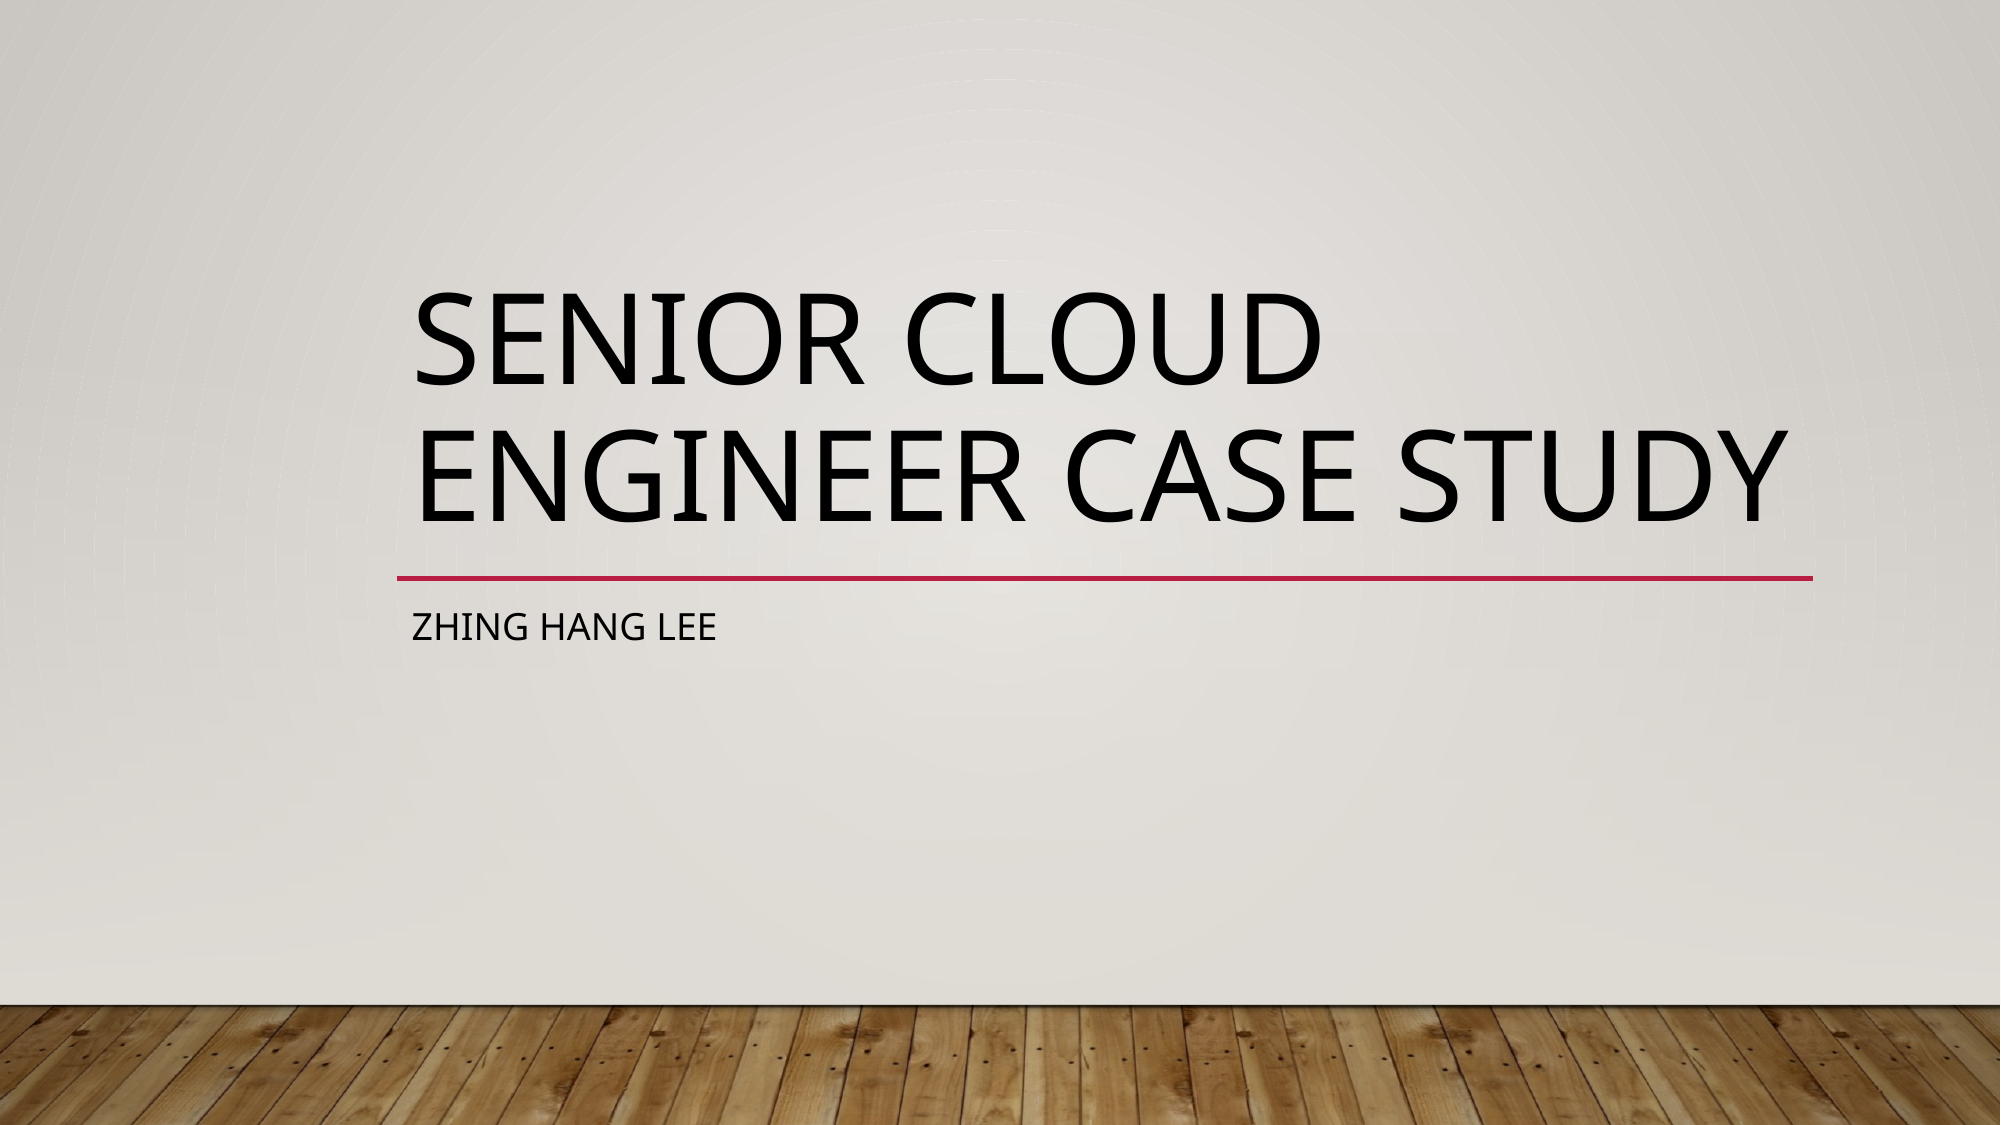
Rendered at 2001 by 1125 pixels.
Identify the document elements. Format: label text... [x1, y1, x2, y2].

picture [0, 1005, 2000, 1125]
title Senior cloud engineer case study [396, 131, 1814, 549]
subtitle Zhing hang Lee [396, 579, 1814, 740]
